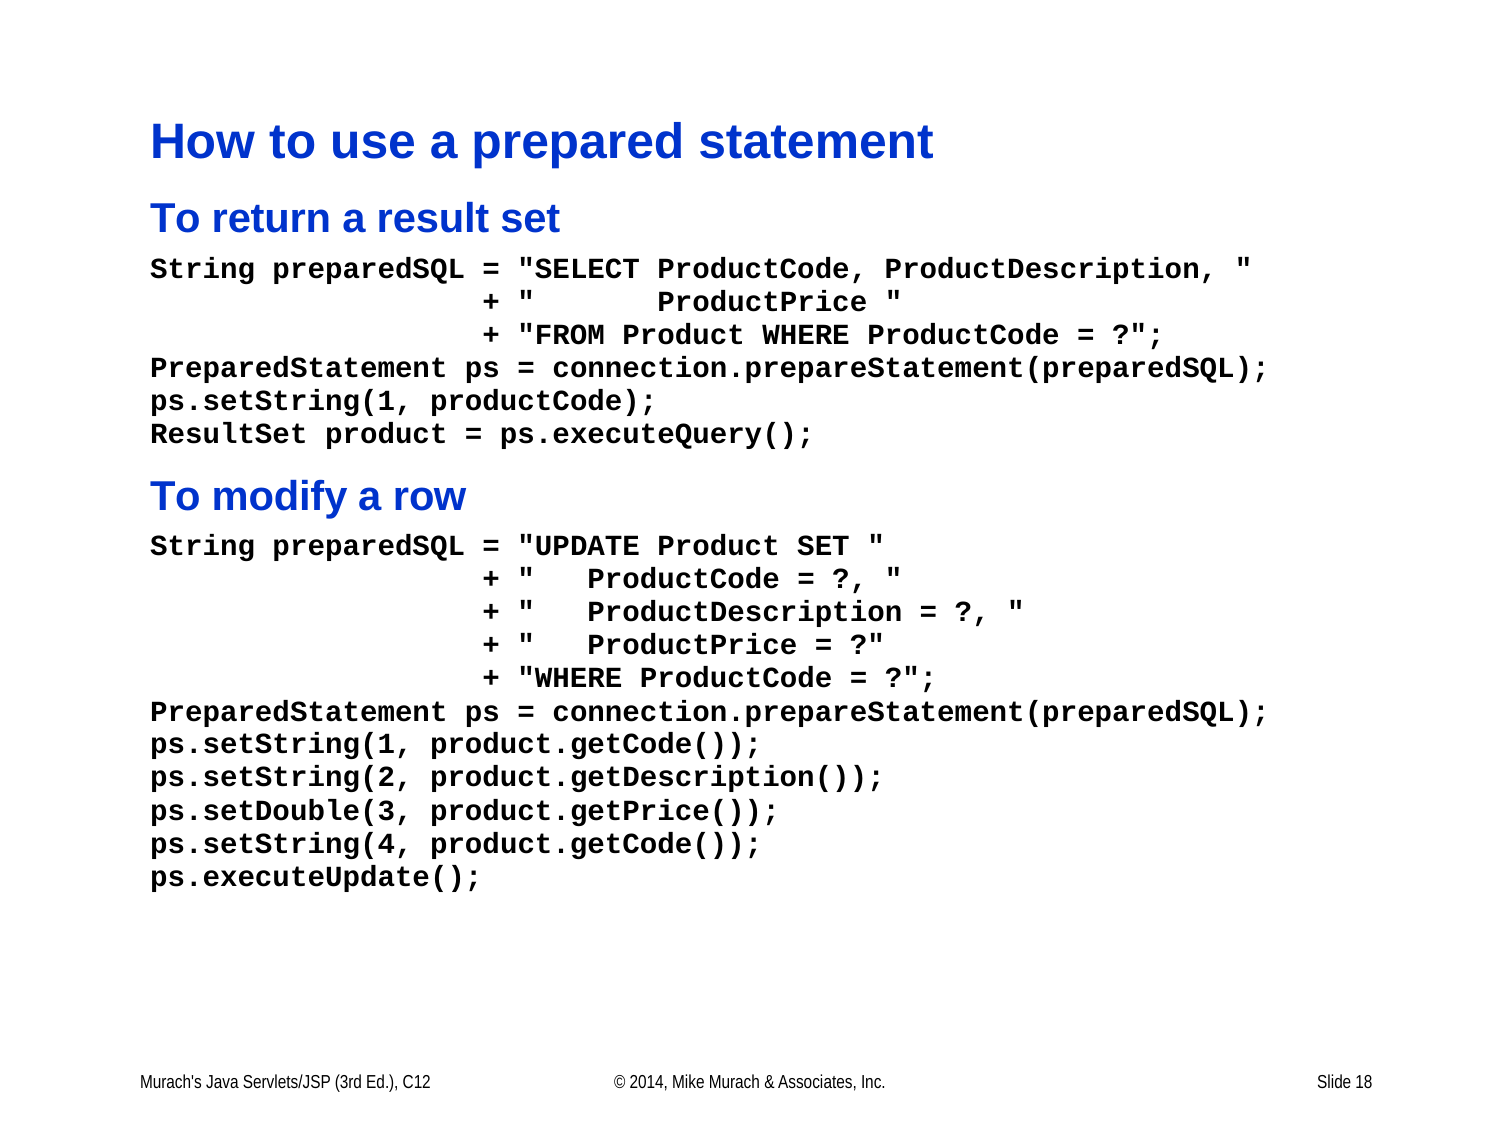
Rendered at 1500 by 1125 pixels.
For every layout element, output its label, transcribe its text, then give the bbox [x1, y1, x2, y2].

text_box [149, 112, 1347, 174]
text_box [149, 174, 1348, 948]
footer © 2014, Mike Murach & Associates, Inc. [474, 1025, 1025, 1100]
slide_number Murach's Java Servlets/JSP (3rd Ed.), C12 [125, 1025, 450, 1100]
slide_number Slide 18 [1074, 1025, 1388, 1100]
